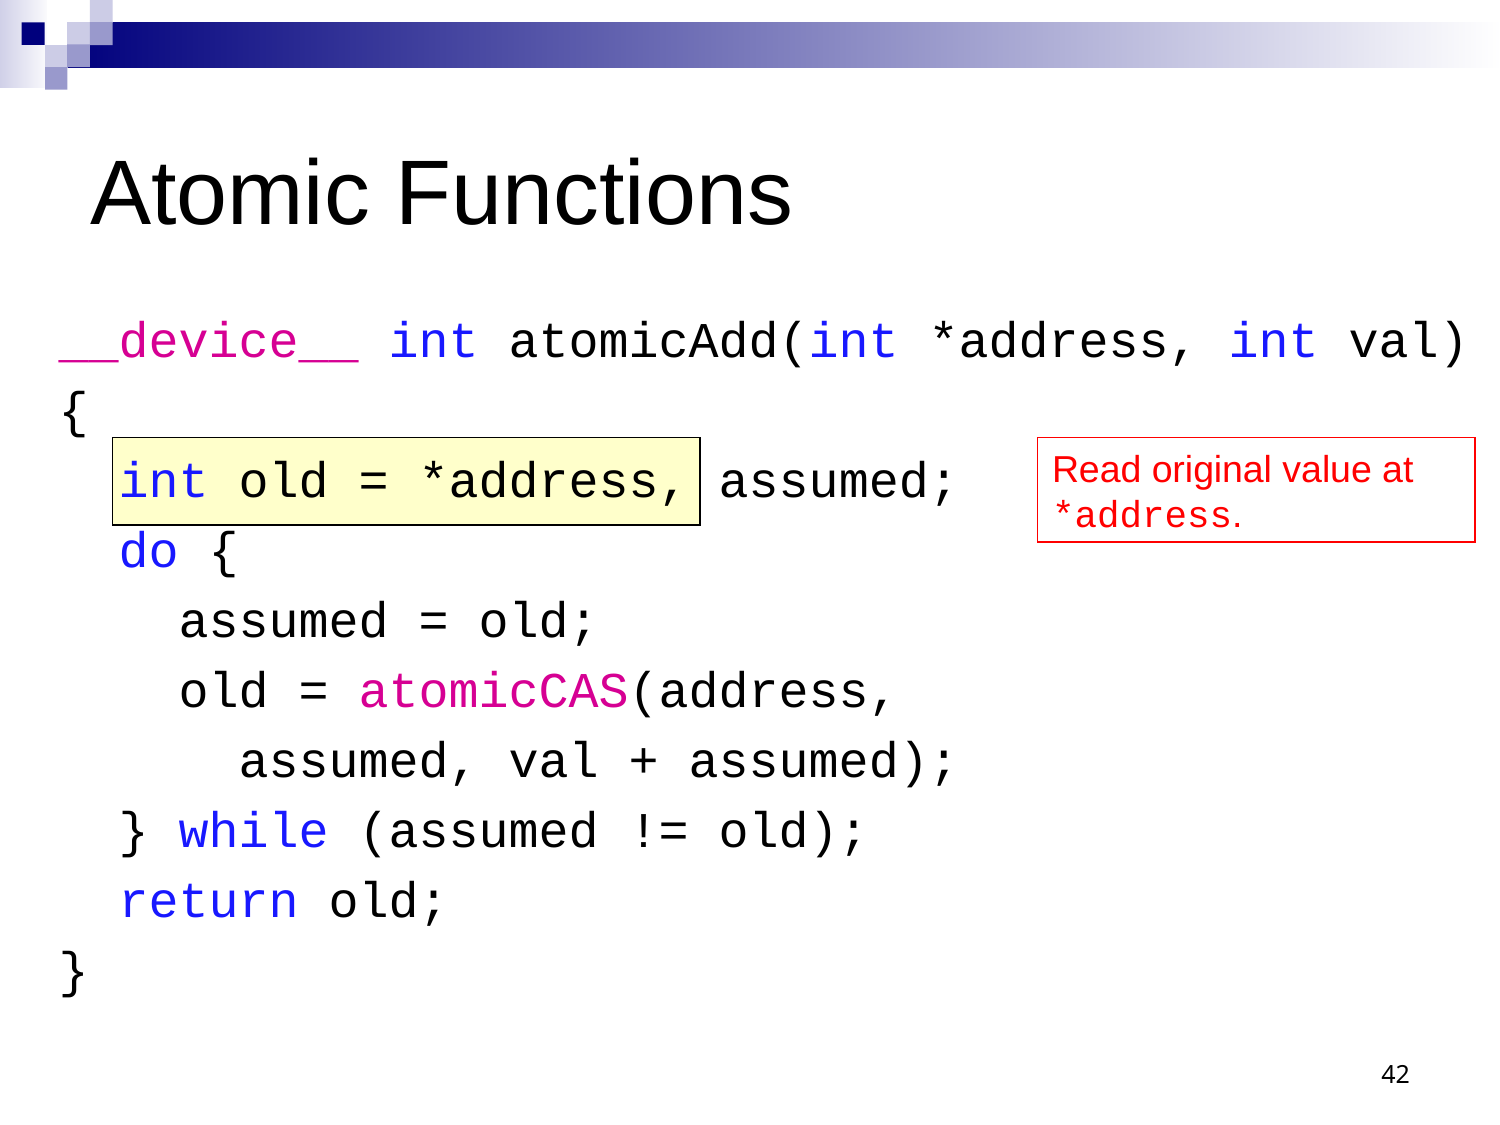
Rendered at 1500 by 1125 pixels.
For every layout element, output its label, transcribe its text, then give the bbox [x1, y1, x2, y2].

slide_number 42 [1074, 1024, 1426, 1101]
text_box __device__ int atomicAdd(int *address, int val) { int old = *address, assumed; do { assumed = old; old = atomicCAS(address, assumed, val + assumed); } while (assumed != old); return old; } [24, 299, 1488, 1038]
text_box Read original value at *address. [1037, 437, 1475, 543]
title Atomic Functions [75, 75, 1425, 299]
